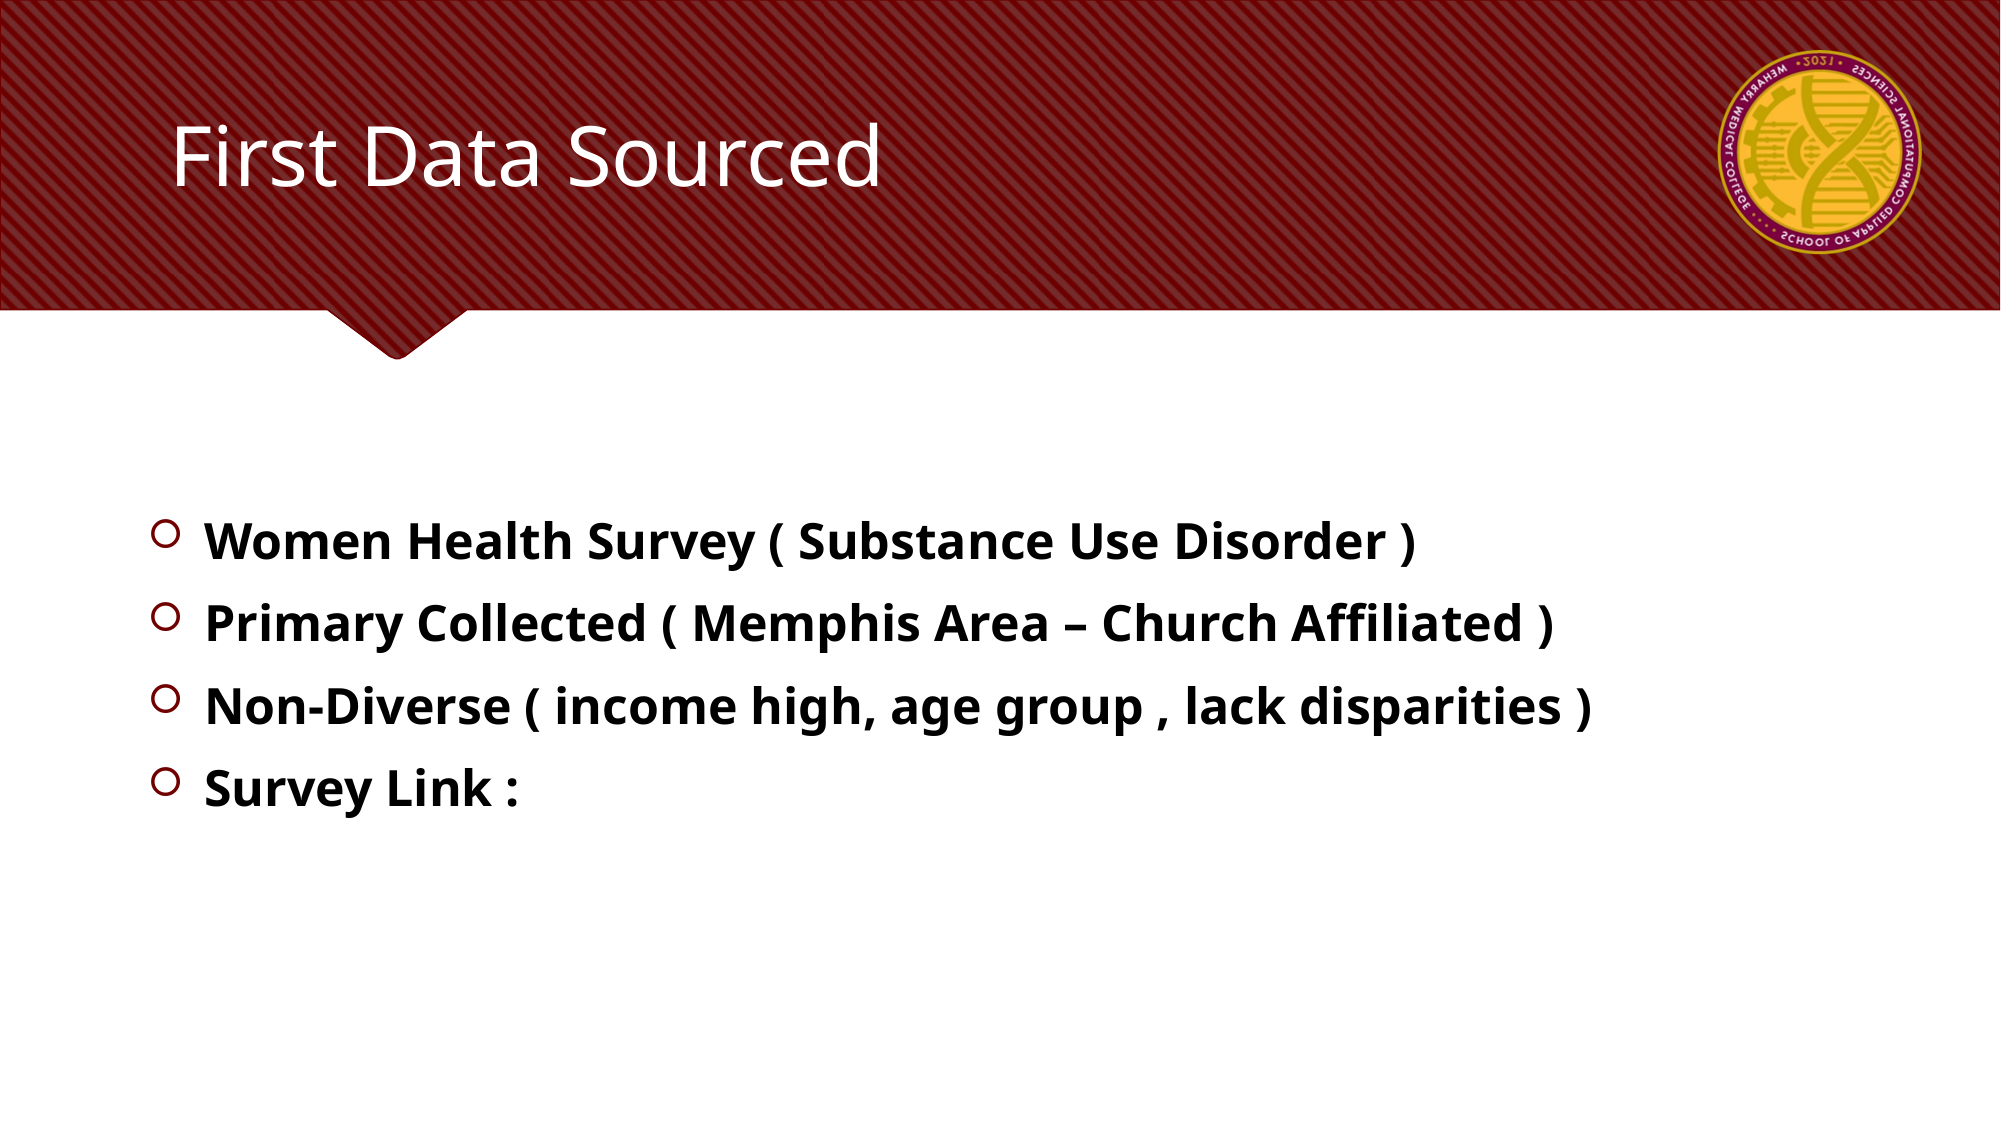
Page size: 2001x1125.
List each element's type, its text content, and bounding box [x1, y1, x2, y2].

picture [1717, 50, 1922, 256]
title First Data Sourced [132, 73, 1717, 233]
list Women Health Survey ( Substance Use Disorder ) Primary Collected ( Memphis Area – Church Affiliated ) Non-Diverse ( income high, age group , lack disparities ) Survey Link : [132, 364, 1868, 962]
